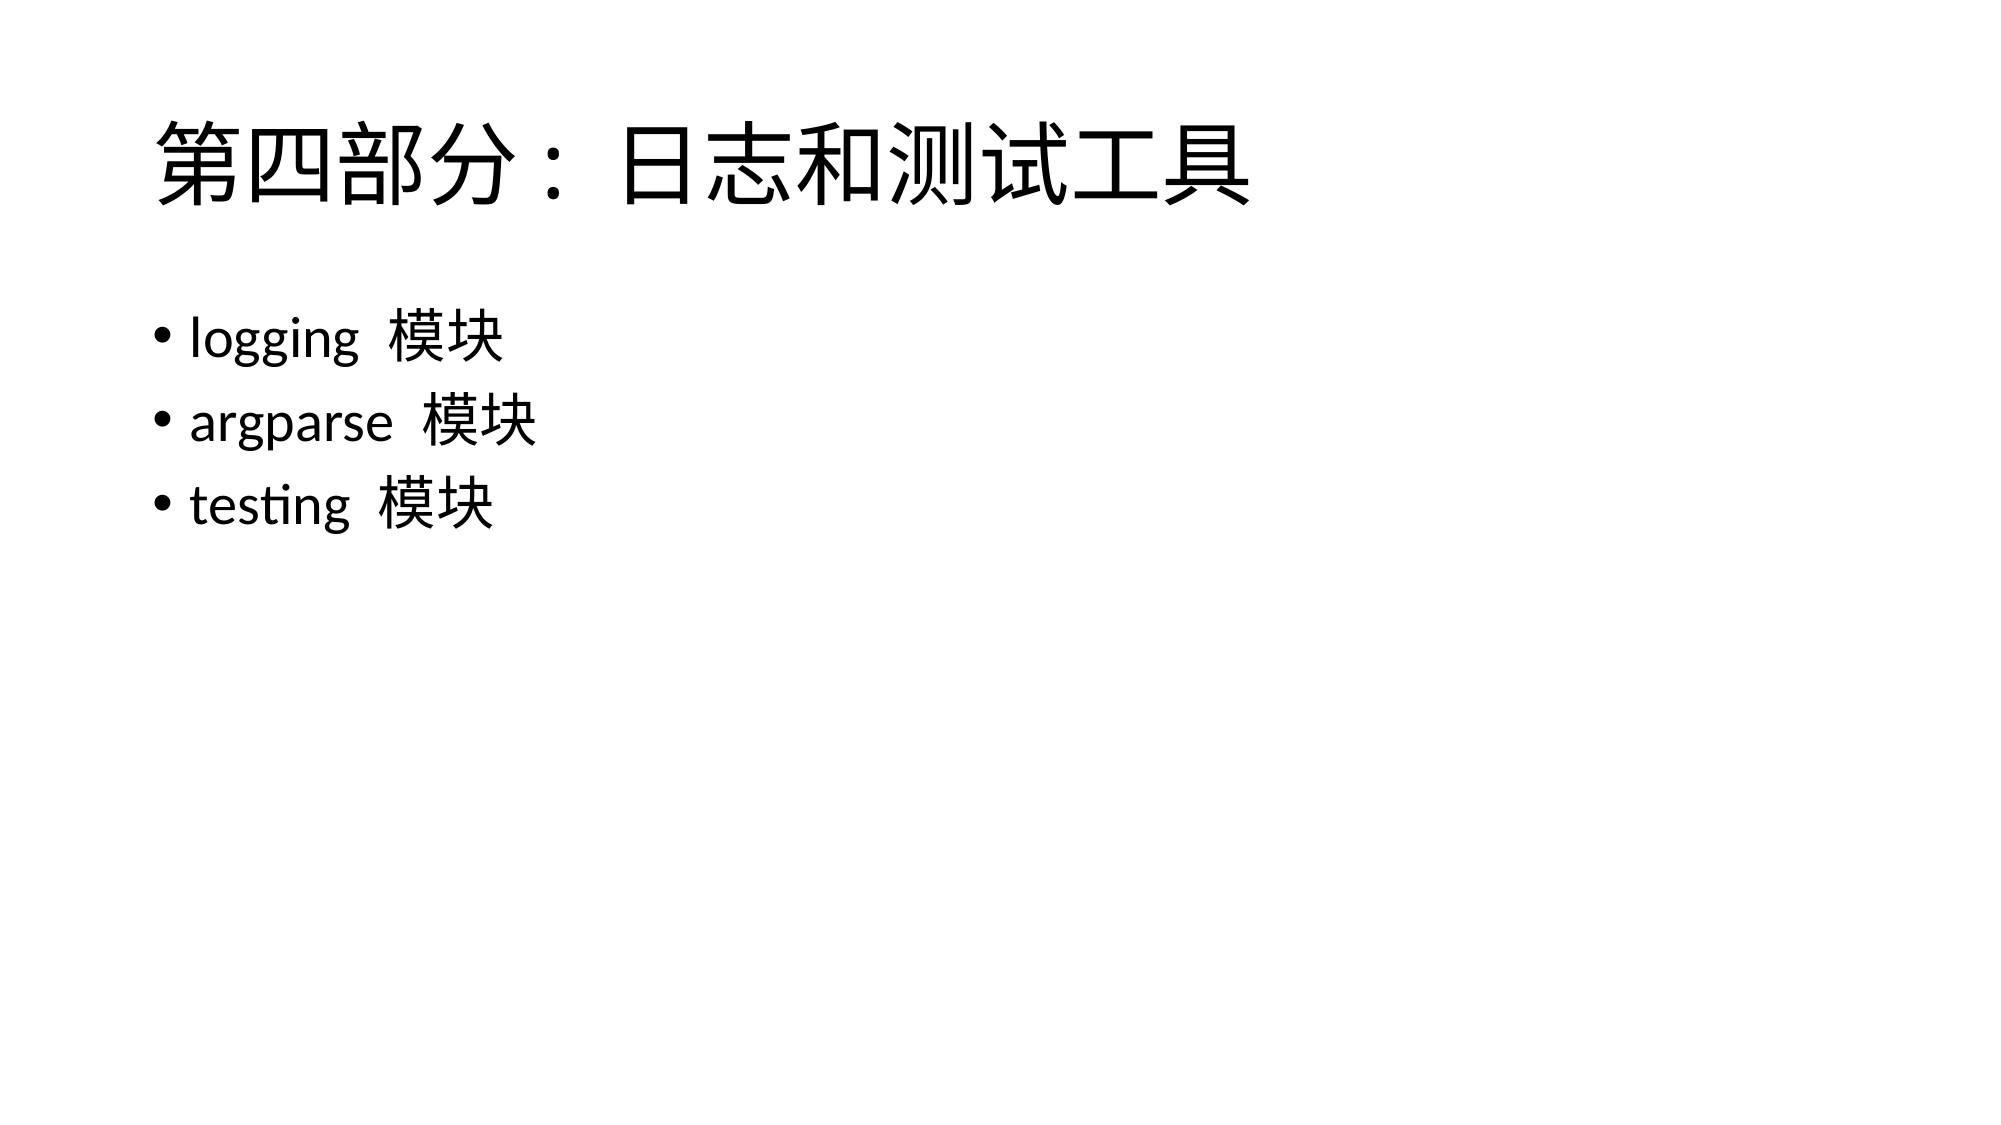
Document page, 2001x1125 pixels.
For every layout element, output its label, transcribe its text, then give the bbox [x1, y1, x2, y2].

list logging 模块 argparse 模块 testing 模块 [137, 299, 1863, 1014]
title 第四部分: 日志和测试工具 [137, 59, 1863, 278]
